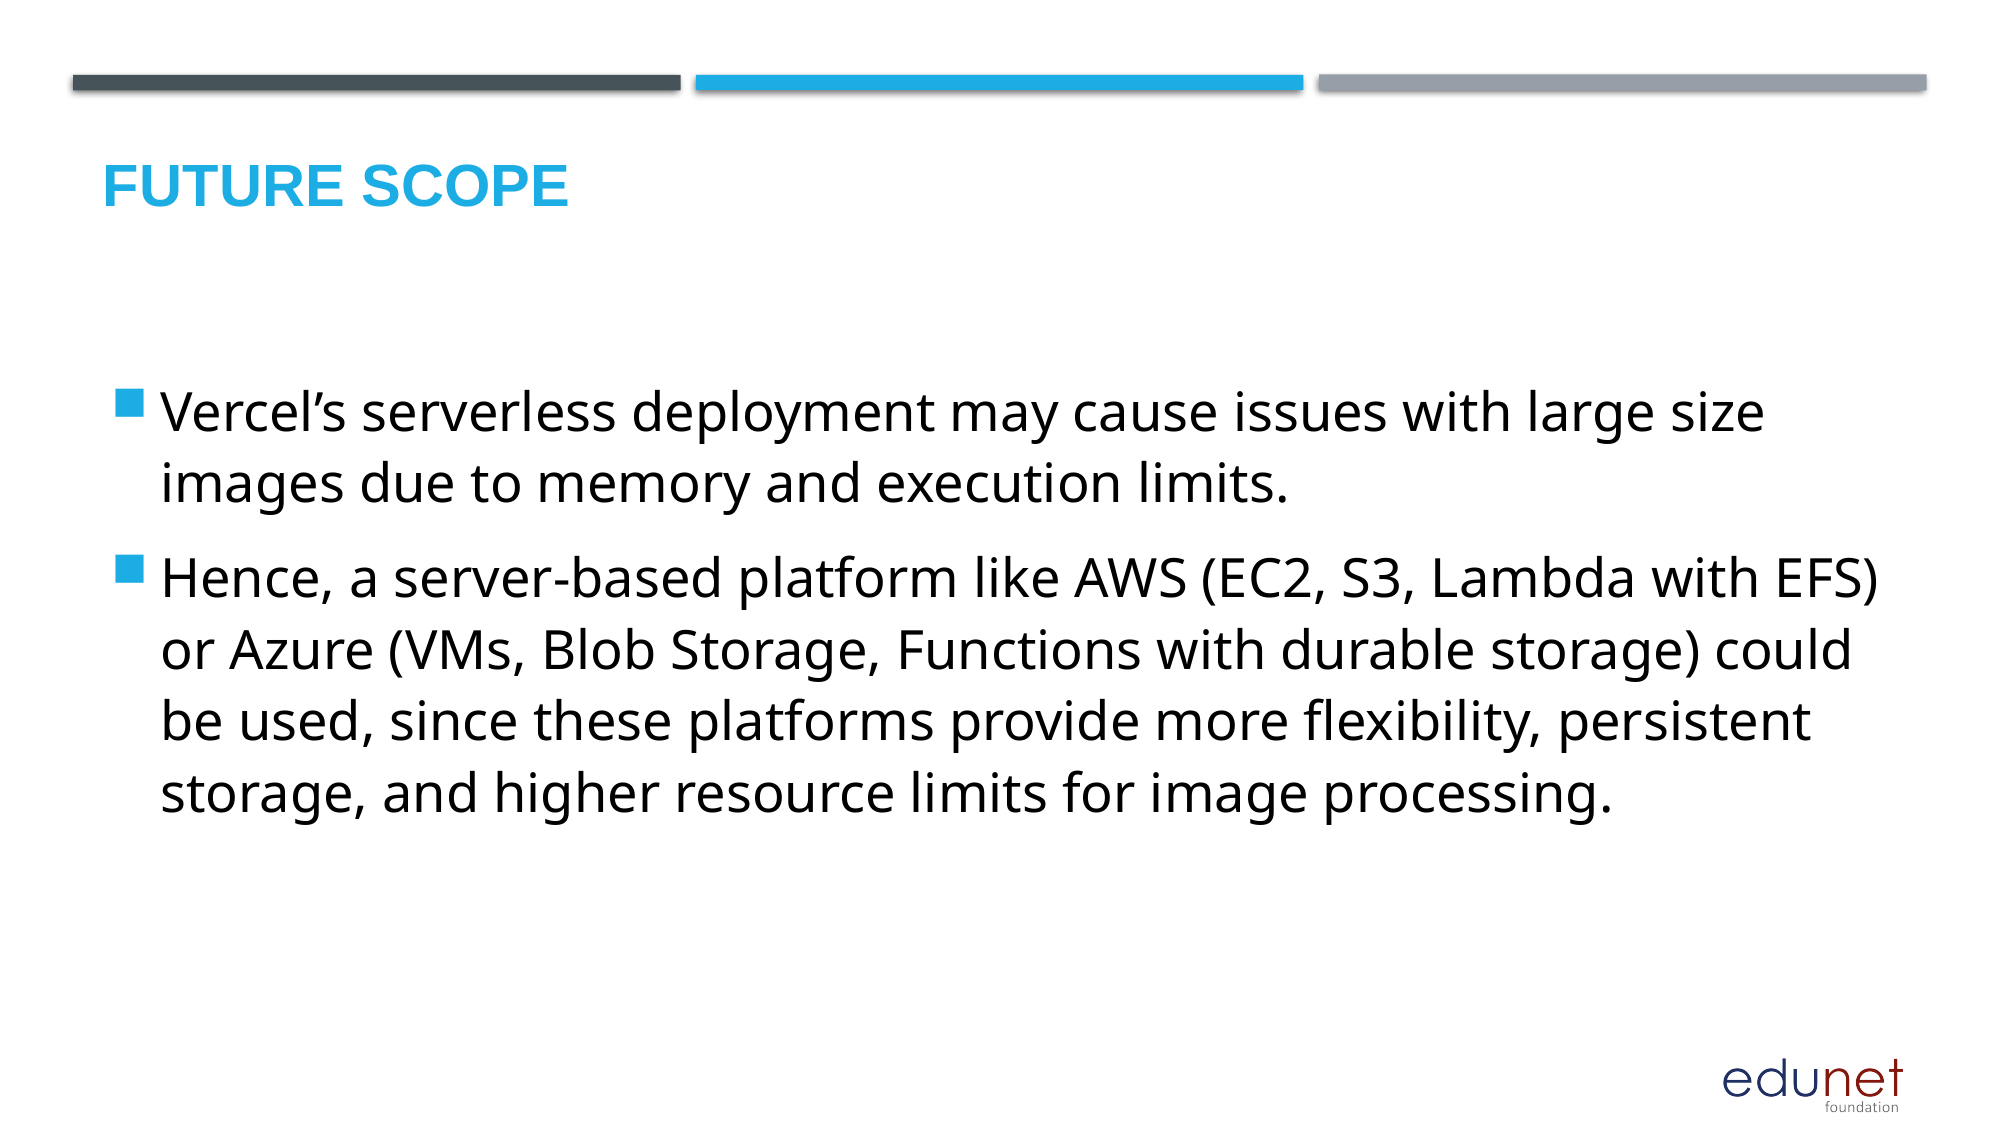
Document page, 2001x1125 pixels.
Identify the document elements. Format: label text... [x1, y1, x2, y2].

text_box Future scope [87, 138, 1898, 226]
picture [1719, 1056, 1905, 1116]
list Vercel’s serverless deployment may cause issues with large size images due to memory and execution limits. Hence, a server-based platform like AWS (EC2, S3, Lambda with EFS) or Azure (VMs, Blob Storage, Functions with durable storage) could be used, since these platforms provide more flexibility, persistent storage, and higher resource limits for image processing. [95, 213, 1905, 981]
